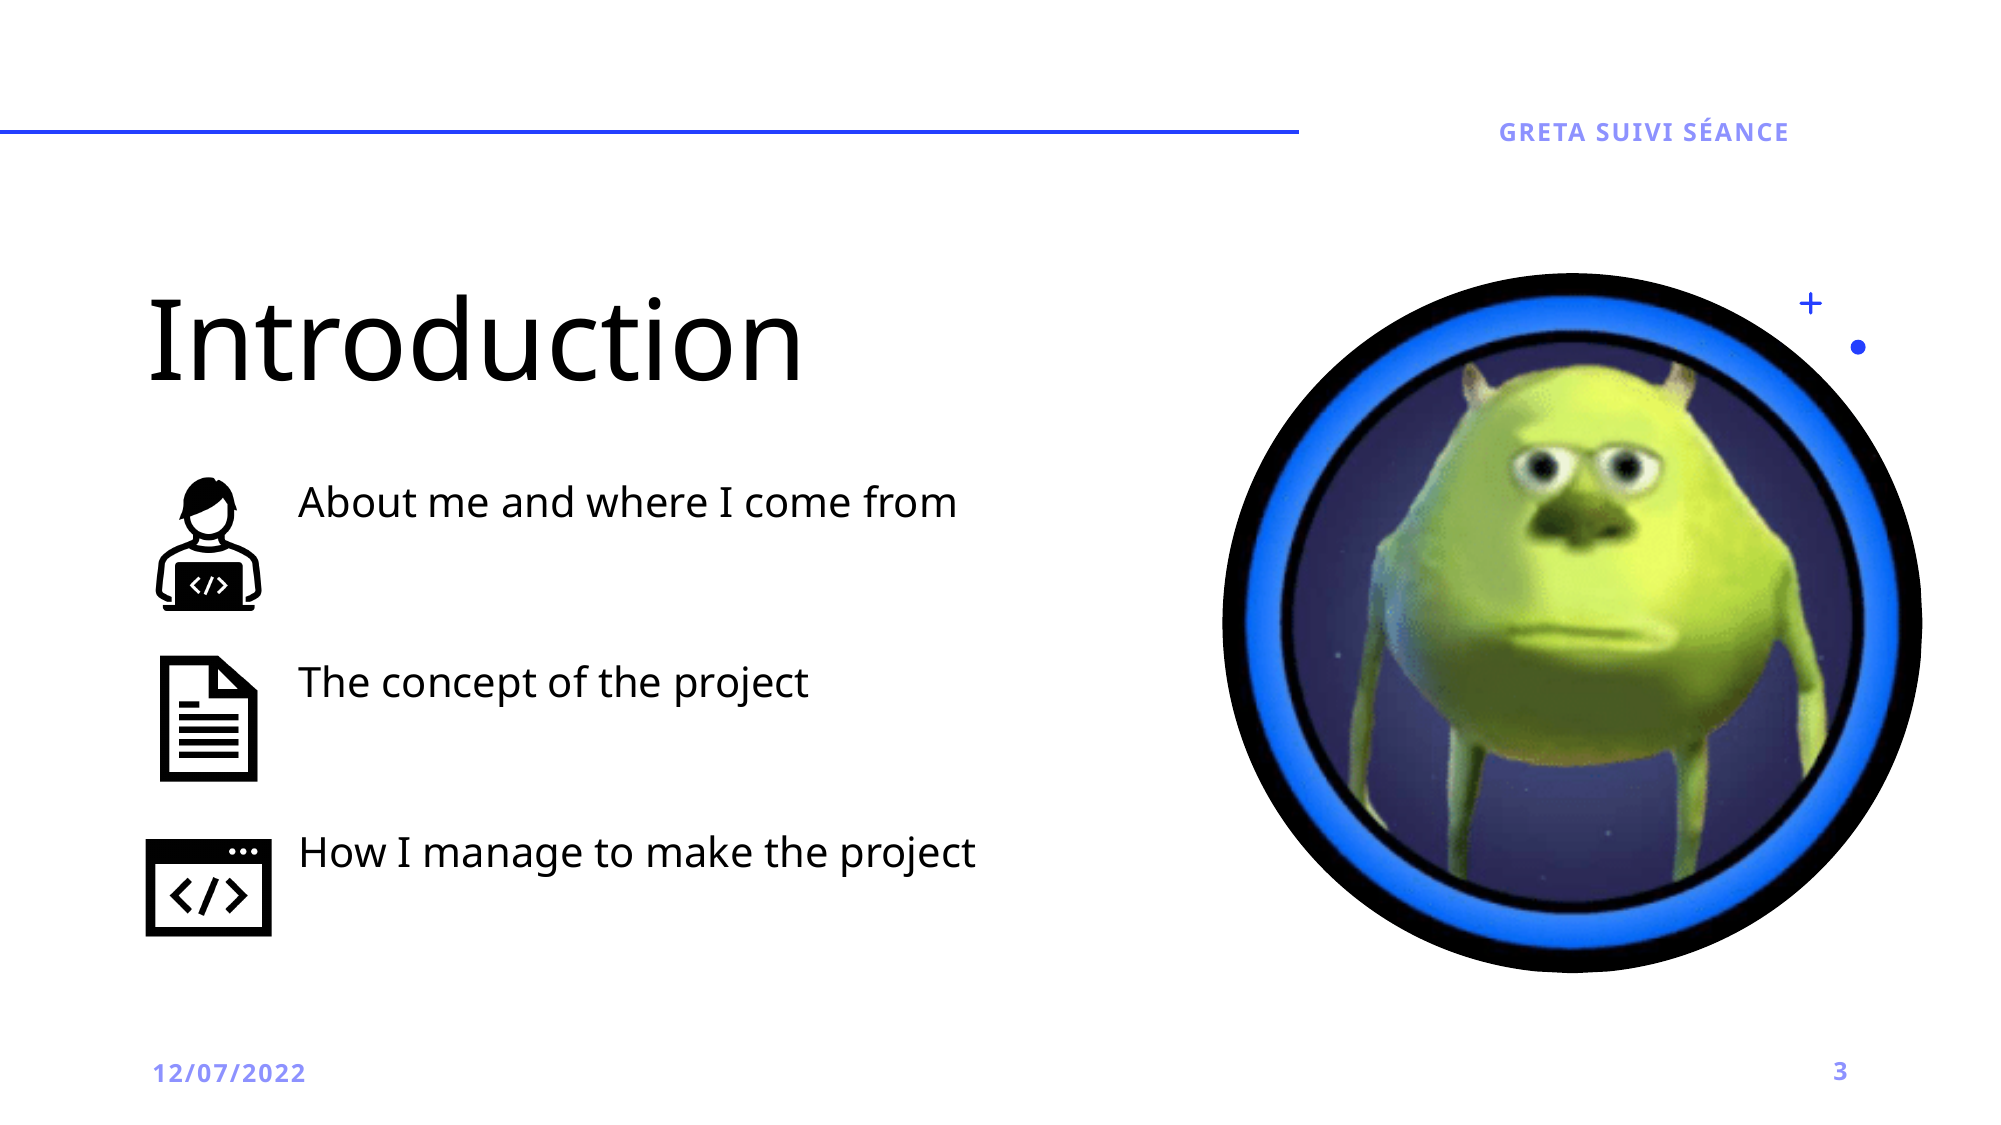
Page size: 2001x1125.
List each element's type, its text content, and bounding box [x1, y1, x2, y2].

slide_number 3 [1412, 1042, 1863, 1103]
footer GRETA Suivi Séance [1306, 101, 1982, 162]
text_box How I manage to make the project [284, 812, 1155, 963]
title Introduction [131, 218, 1148, 413]
picture [1222, 273, 1923, 974]
picture [133, 812, 284, 963]
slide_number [137, 1042, 588, 1103]
picture [133, 643, 284, 794]
picture [133, 463, 284, 614]
text_box About me and where I come from [284, 463, 1155, 614]
list The concept of the project [284, 643, 1155, 794]
